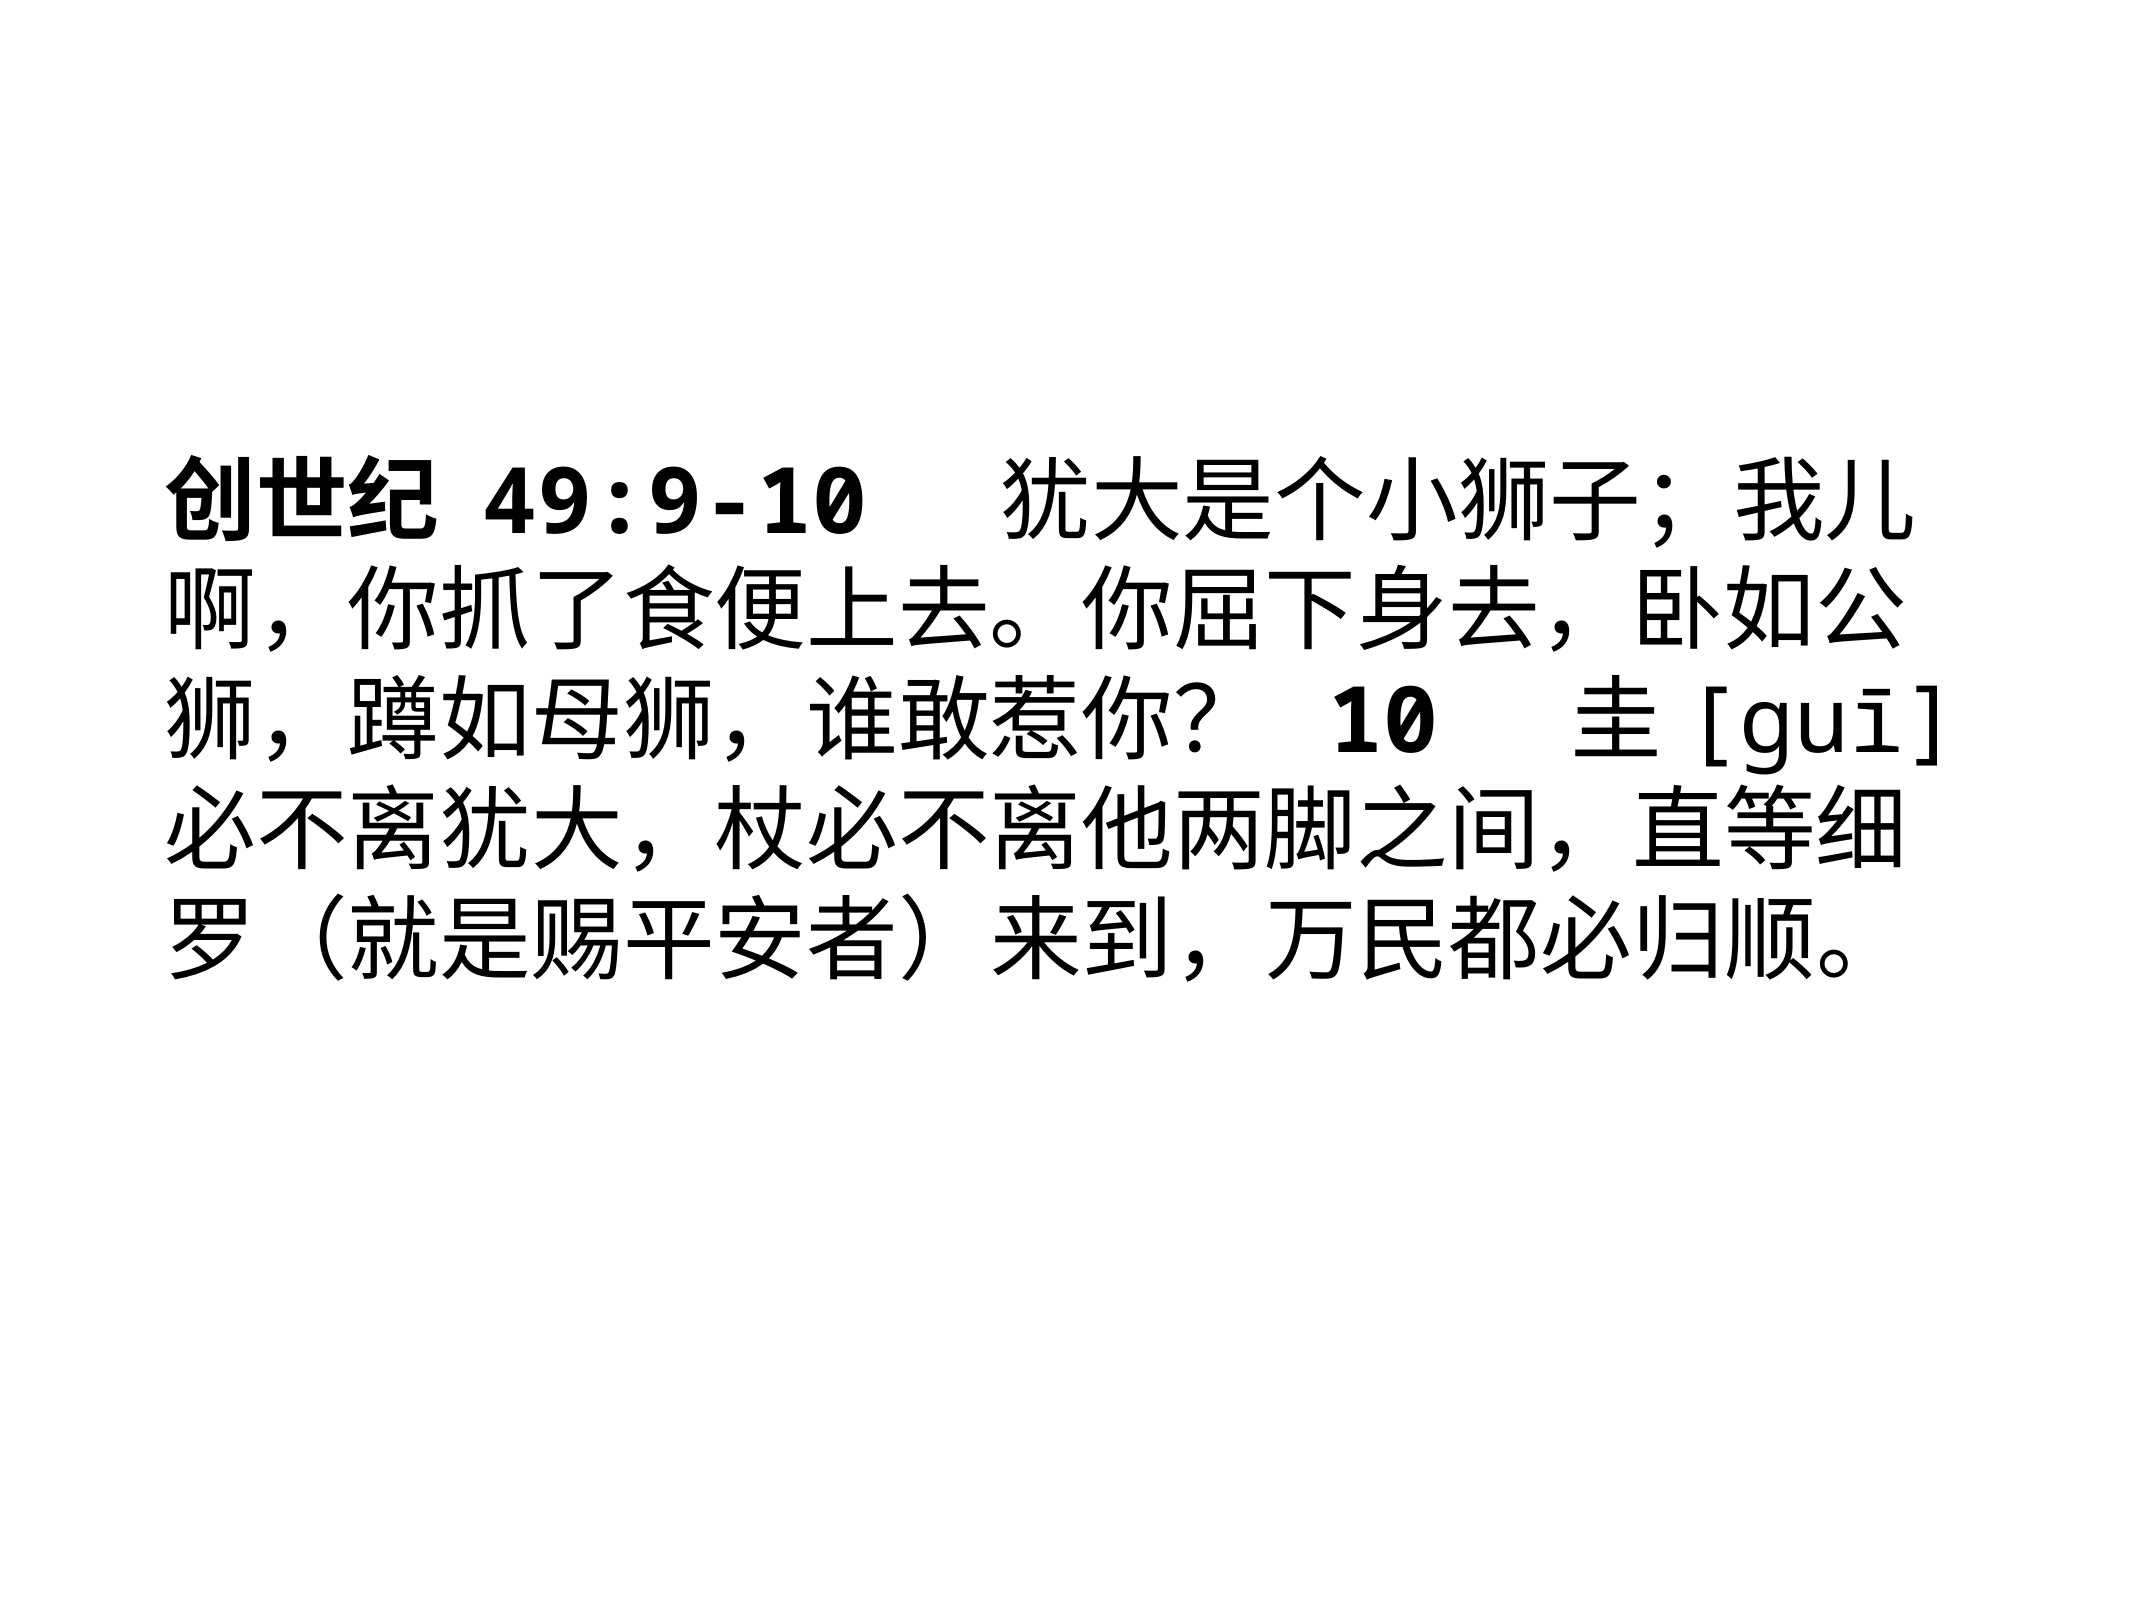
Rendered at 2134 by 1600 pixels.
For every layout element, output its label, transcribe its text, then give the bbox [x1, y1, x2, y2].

list 创世纪 49:9-10 犹大是个小狮子；我儿啊，你抓了食便上去。你屈下身去，卧如公狮，蹲如母狮，谁敢惹你？ 10 圭[guī]必不离犹大，杖必不离他两脚之间，直等细罗（就是赐平安者）来到，万民都必归顺。 [155, 207, 1978, 1393]
